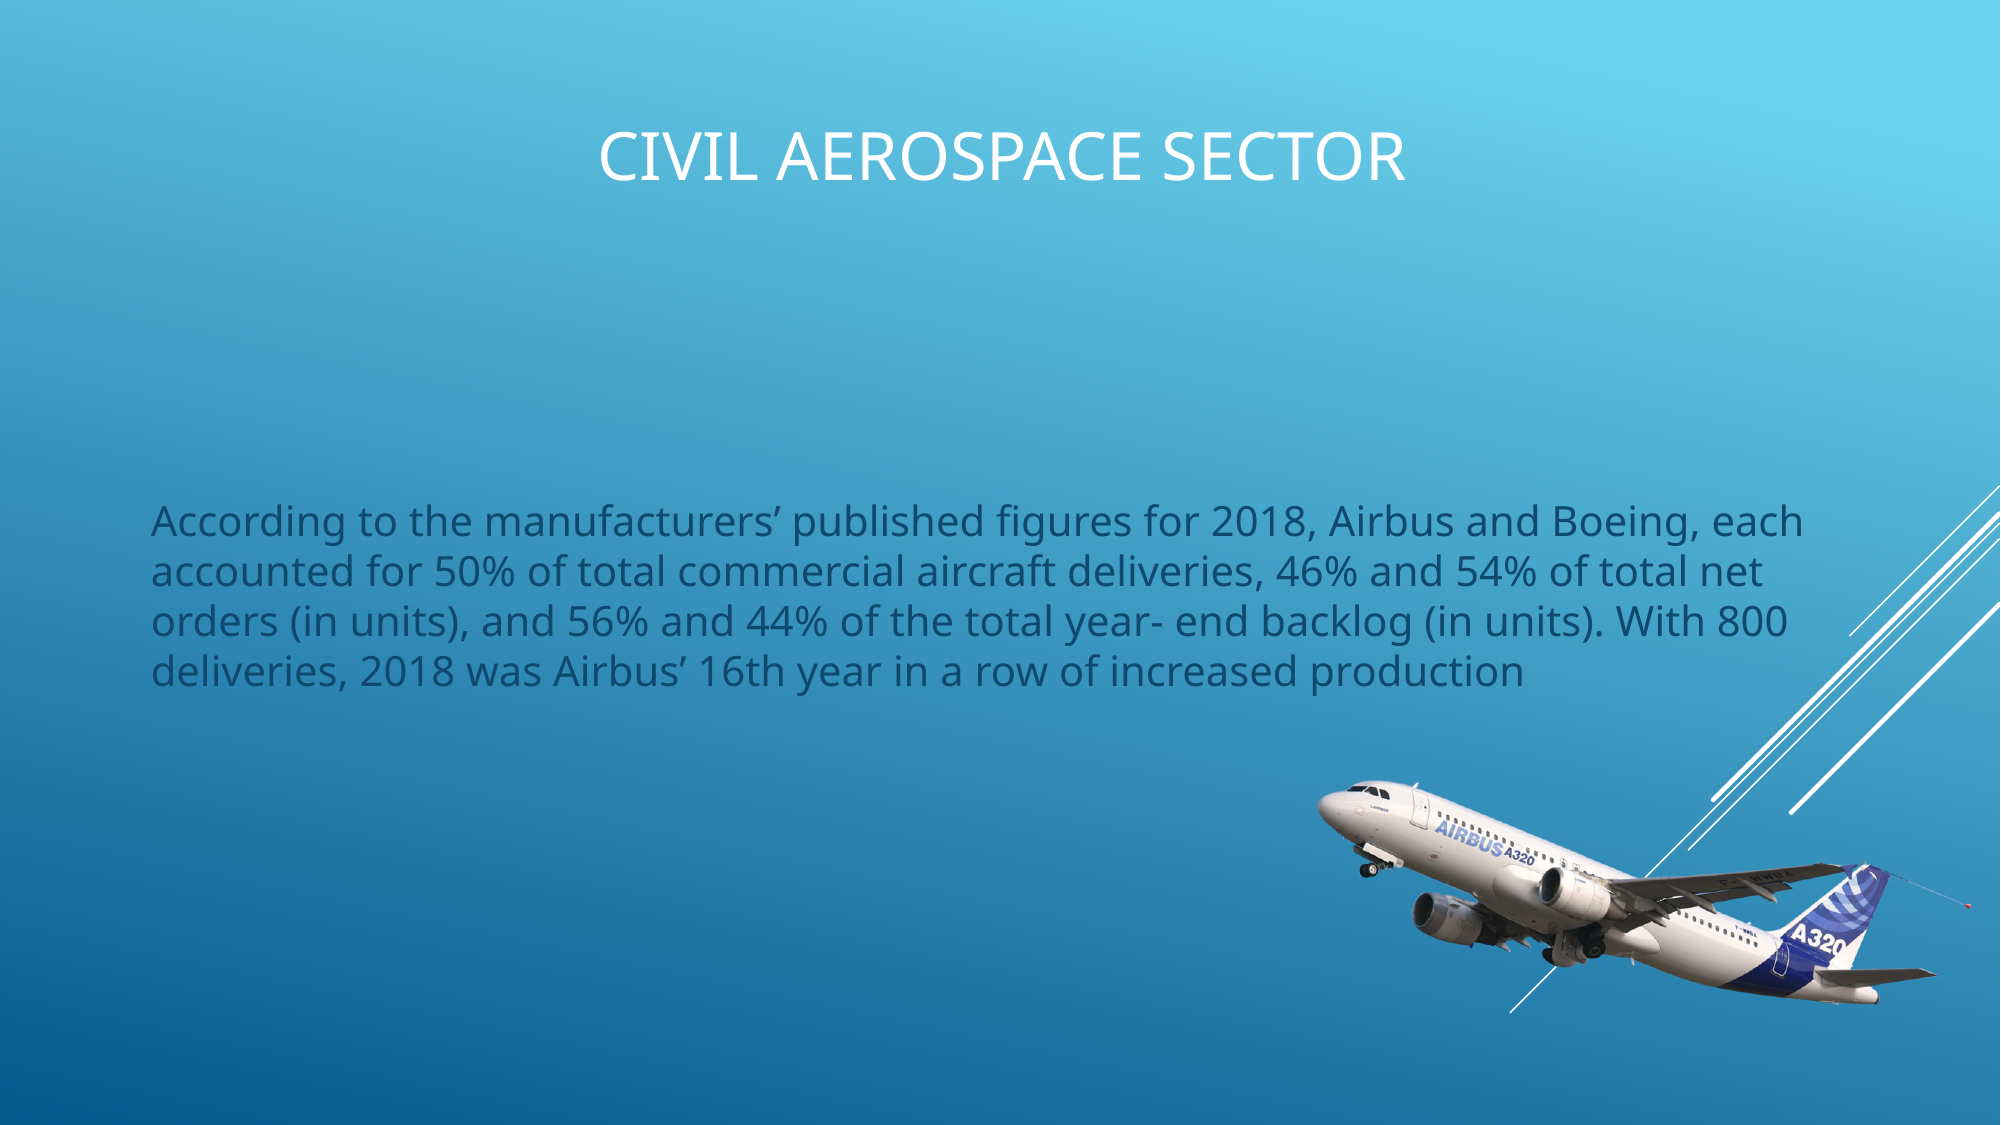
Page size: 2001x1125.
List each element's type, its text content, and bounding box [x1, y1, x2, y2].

title Civil aerospace sector [112, 30, 1910, 278]
list [112, 322, 1295, 887]
picture [1295, 677, 1976, 1111]
text_box According to the manufacturers’ published figures for 2018, Airbus and Boeing, each accounted for 50% of total commercial aircraft deliveries, 46% and 54% of total net orders (in units), and 56% and 44% of the total year- end backlog (in units). With 800 deliveries, 2018 was Airbus’ 16th year in a row of increased production [135, 312, 1852, 877]
